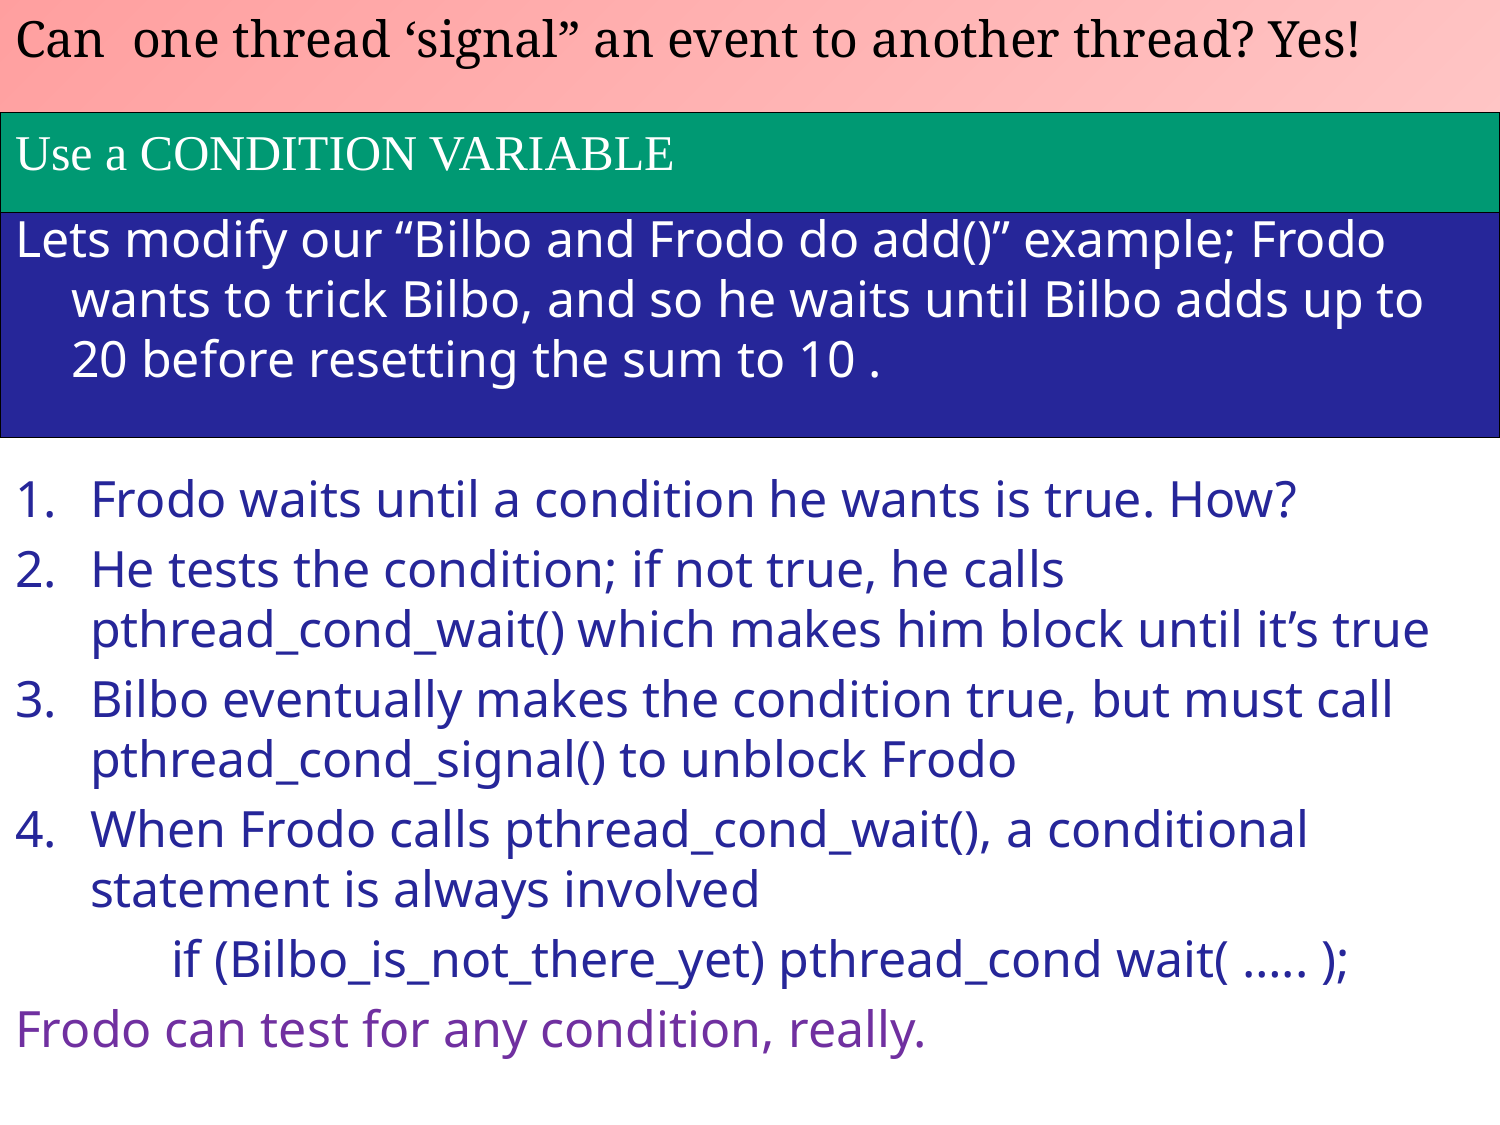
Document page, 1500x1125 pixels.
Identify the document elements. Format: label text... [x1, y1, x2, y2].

text_box Use a CONDITION VARIABLE [0, 112, 1500, 213]
text_box Can one thread ‘signal” an event to another thread? Yes! [0, 0, 1500, 112]
list Lets modify our “Bilbo and Frodo do add()” example; Frodo wants to trick Bilbo, and so he waits until Bilbo adds up to 20 before resetting the sum to 10 . Frodo waits until a condition he wants is true. How? He tests the condition; if not true, he calls pthread_cond_wait() which makes him block until it’s true Bilbo eventually makes the condition true, but must call pthread_cond_signal() to unblock Frodo When Frodo calls pthread_cond_wait(), a conditional statement is always involved if (Bilbo_is_not_there_yet) pthread_cond wait( ….. ); Frodo can test for any condition, really. [0, 213, 1500, 1125]
